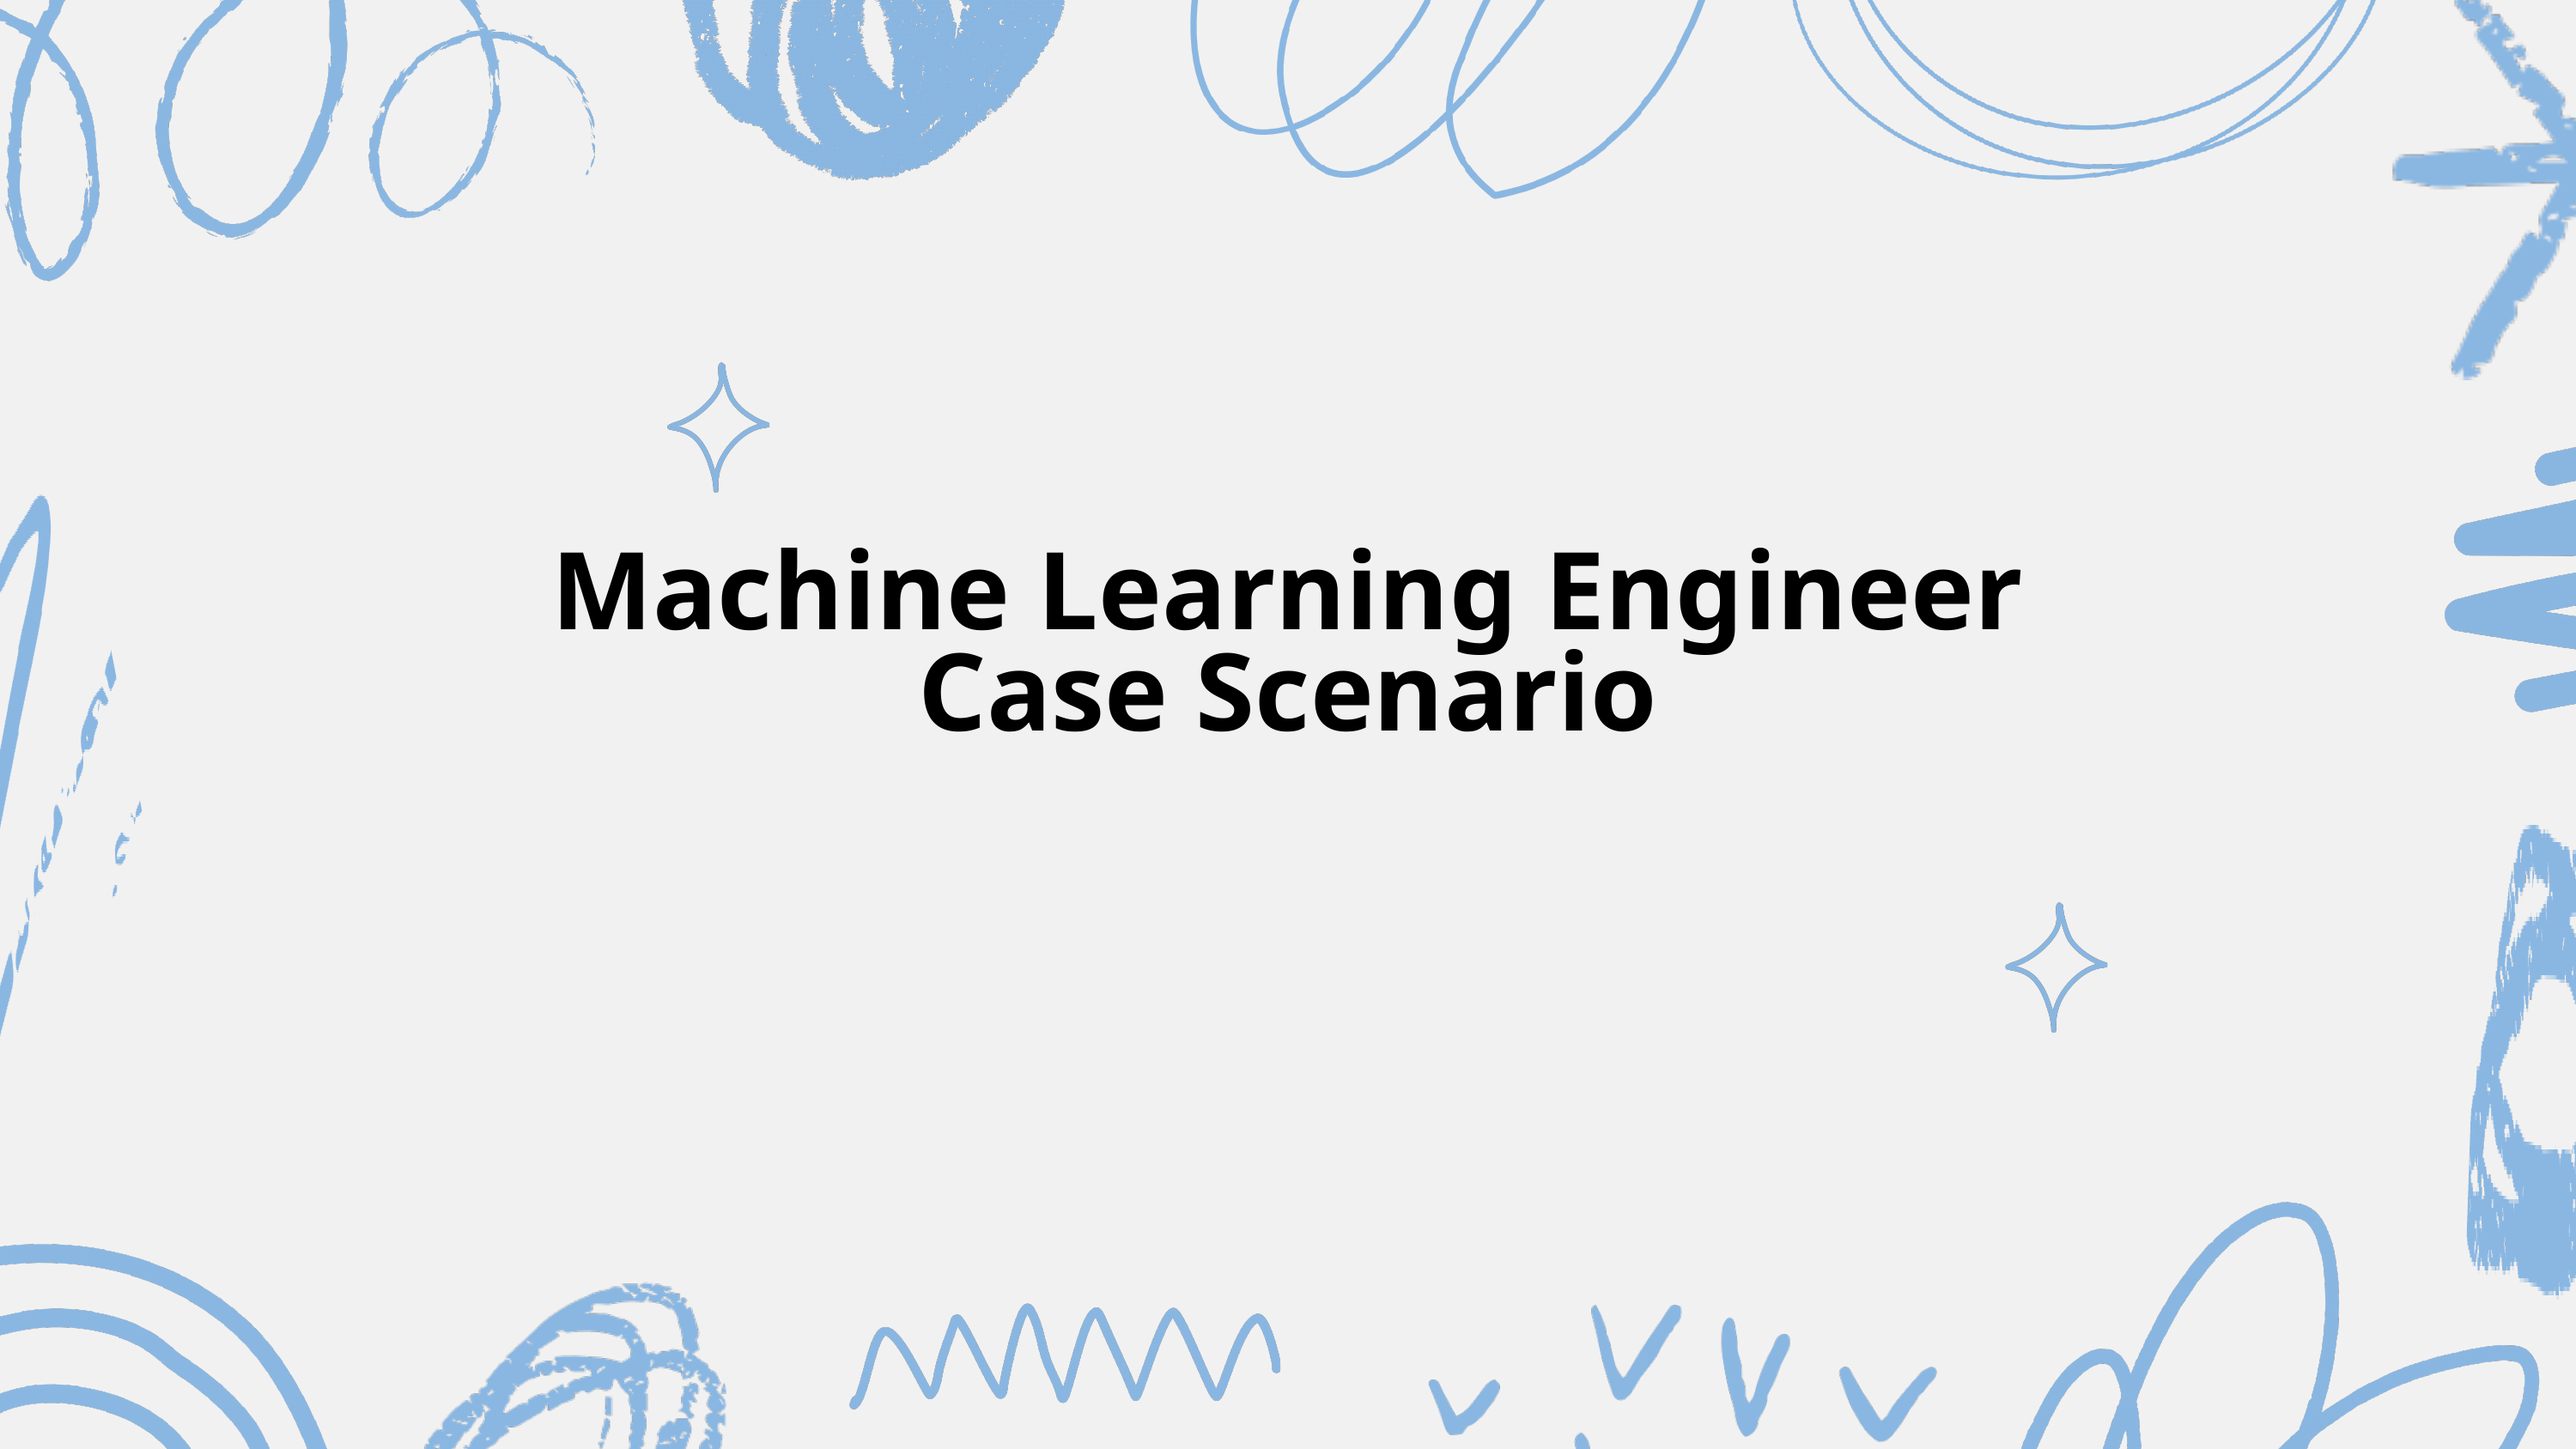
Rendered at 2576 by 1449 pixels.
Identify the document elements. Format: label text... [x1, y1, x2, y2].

text_box [0, 1213, 362, 1449]
text_box [2464, 822, 2576, 1302]
text_box [2005, 902, 2108, 1033]
text_box [1818, 0, 2391, 183]
text_box [2431, 380, 2576, 822]
text_box [2391, 0, 2576, 380]
text_box [1043, 0, 1818, 200]
text_box [667, 362, 770, 493]
text_box [1428, 1303, 2002, 1449]
text_box [2002, 1202, 2576, 1449]
text_box [680, 0, 1089, 183]
text_box [0, 333, 181, 1046]
text_box [0, 0, 596, 282]
text_box Machine Learning Engineer Case Scenario [519, 550, 2057, 753]
text_box [849, 1303, 1281, 1410]
text_box [361, 1280, 726, 1449]
